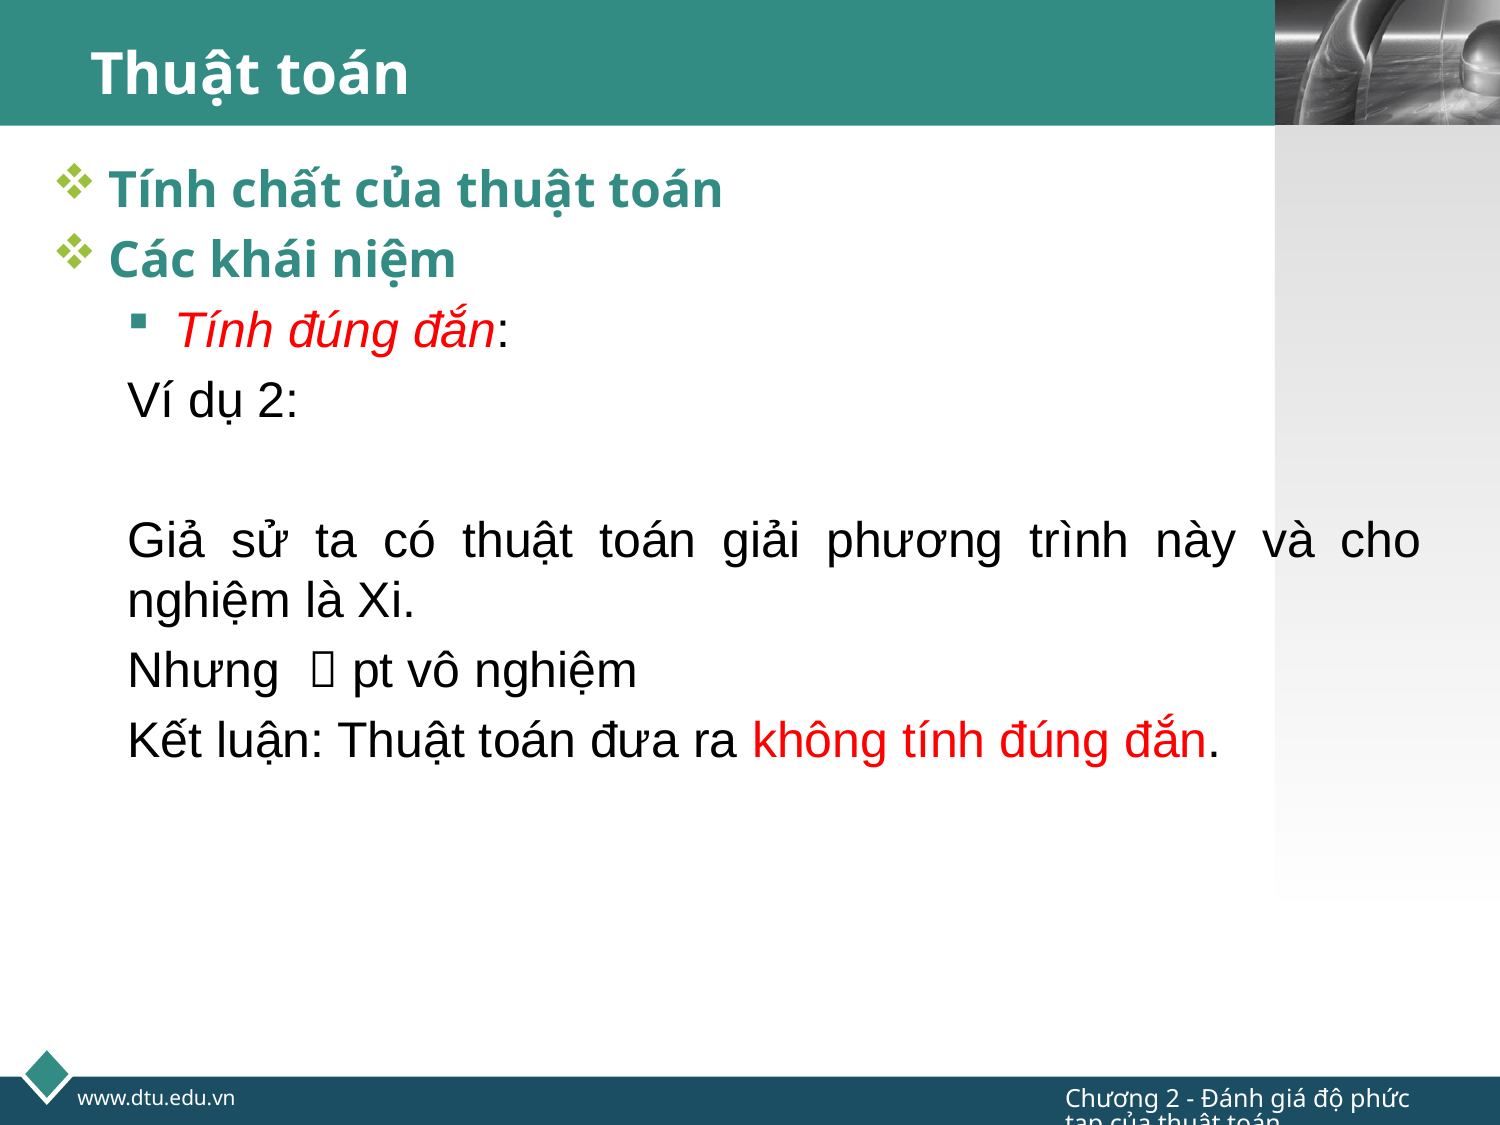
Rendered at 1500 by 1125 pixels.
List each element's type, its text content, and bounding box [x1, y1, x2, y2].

title Thuật toán [75, 24, 1425, 118]
slide_number www.dtu.edu.vn [62, 1077, 463, 1113]
picture [1275, 0, 1500, 125]
footer Chương 2 - Đánh giá độ phức tạp của thuật toán [1050, 1074, 1438, 1115]
